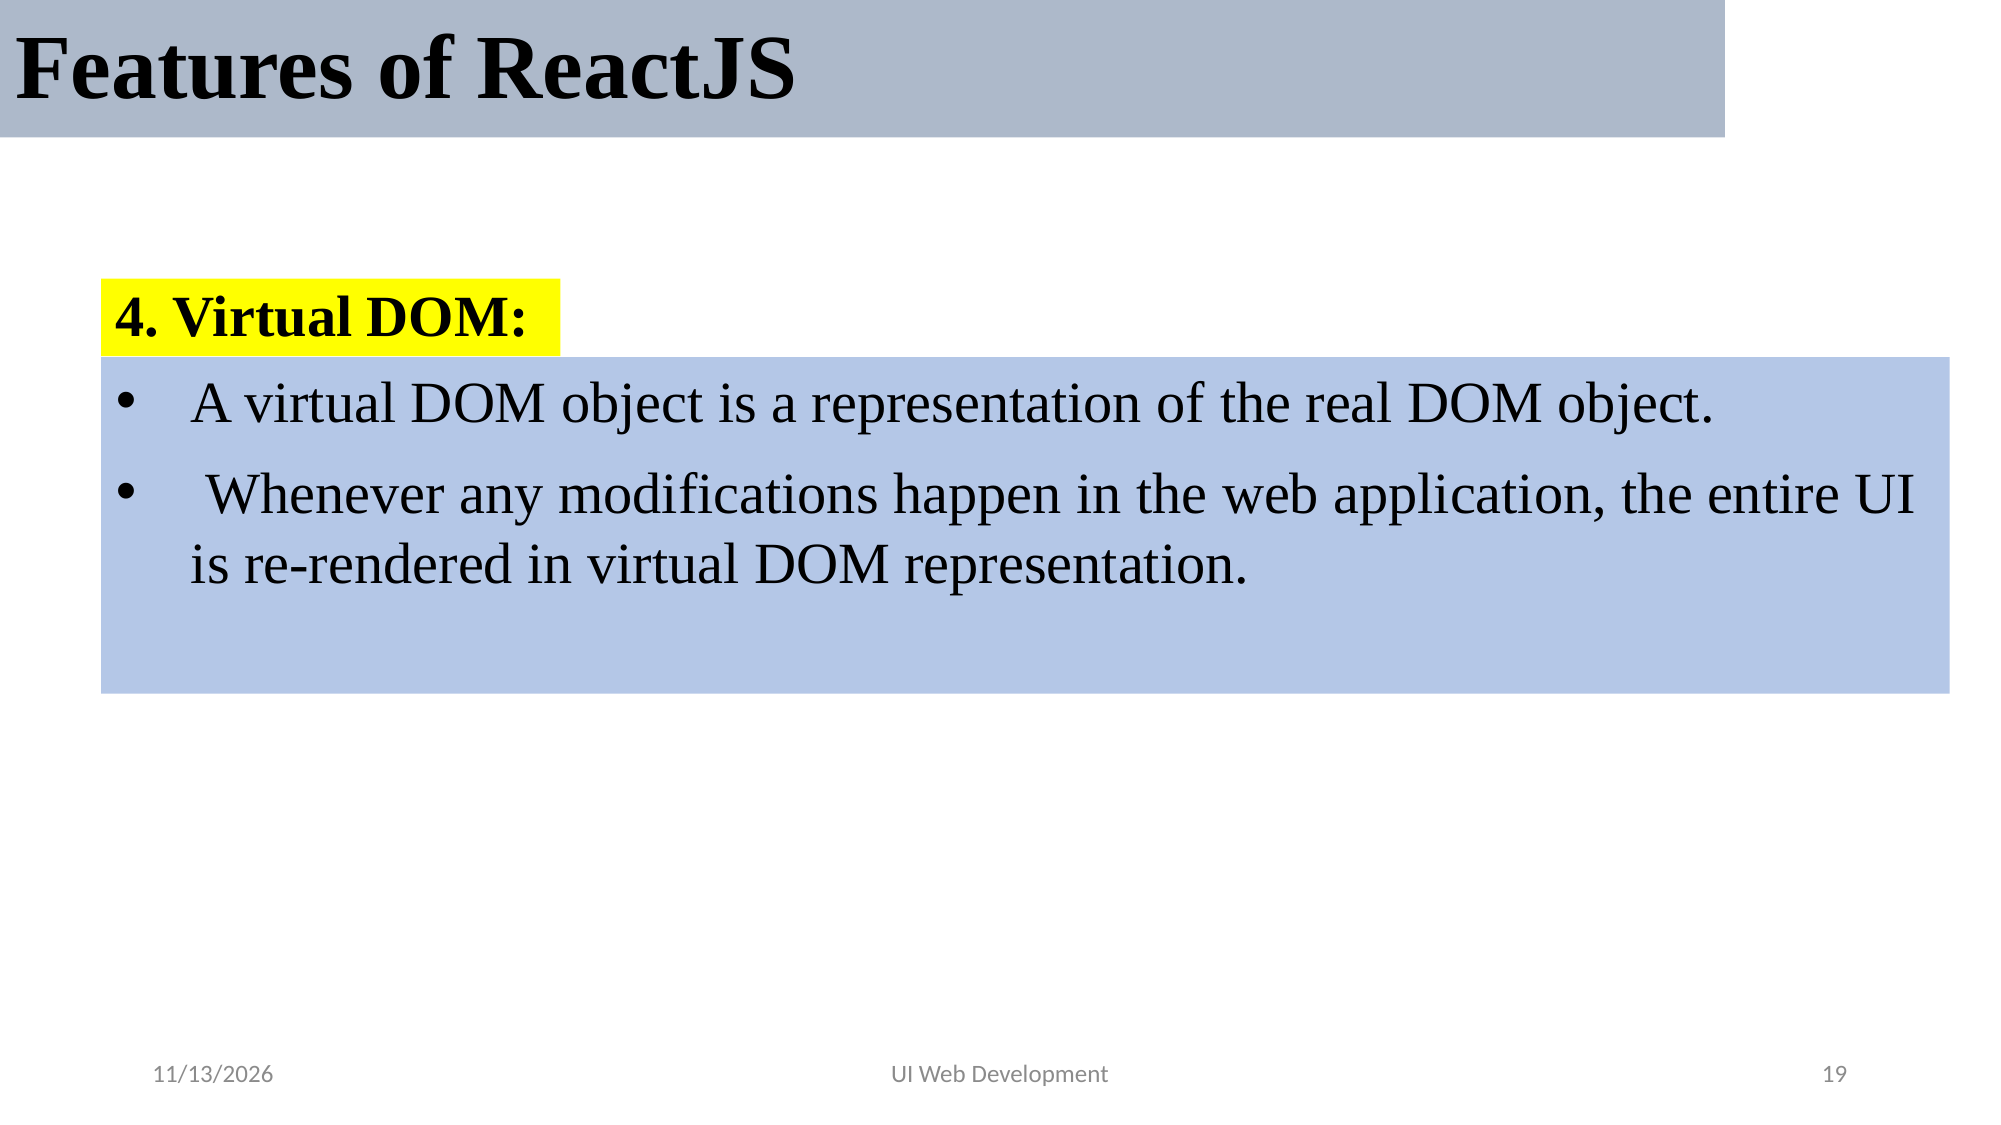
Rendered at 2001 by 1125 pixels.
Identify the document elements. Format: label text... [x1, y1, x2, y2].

text_box A virtual DOM object is a representation of the real DOM object. Whenever any modifications happen in the web application, the entire UI is re-rendered in virtual DOM representation. [101, 357, 1950, 694]
title Features of ReactJS [0, 0, 1725, 138]
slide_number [137, 1042, 588, 1103]
footer UI Web Development [662, 1042, 1338, 1103]
text_box 4. Virtual DOM: [101, 278, 561, 357]
slide_number 19 [1412, 1042, 1863, 1103]
